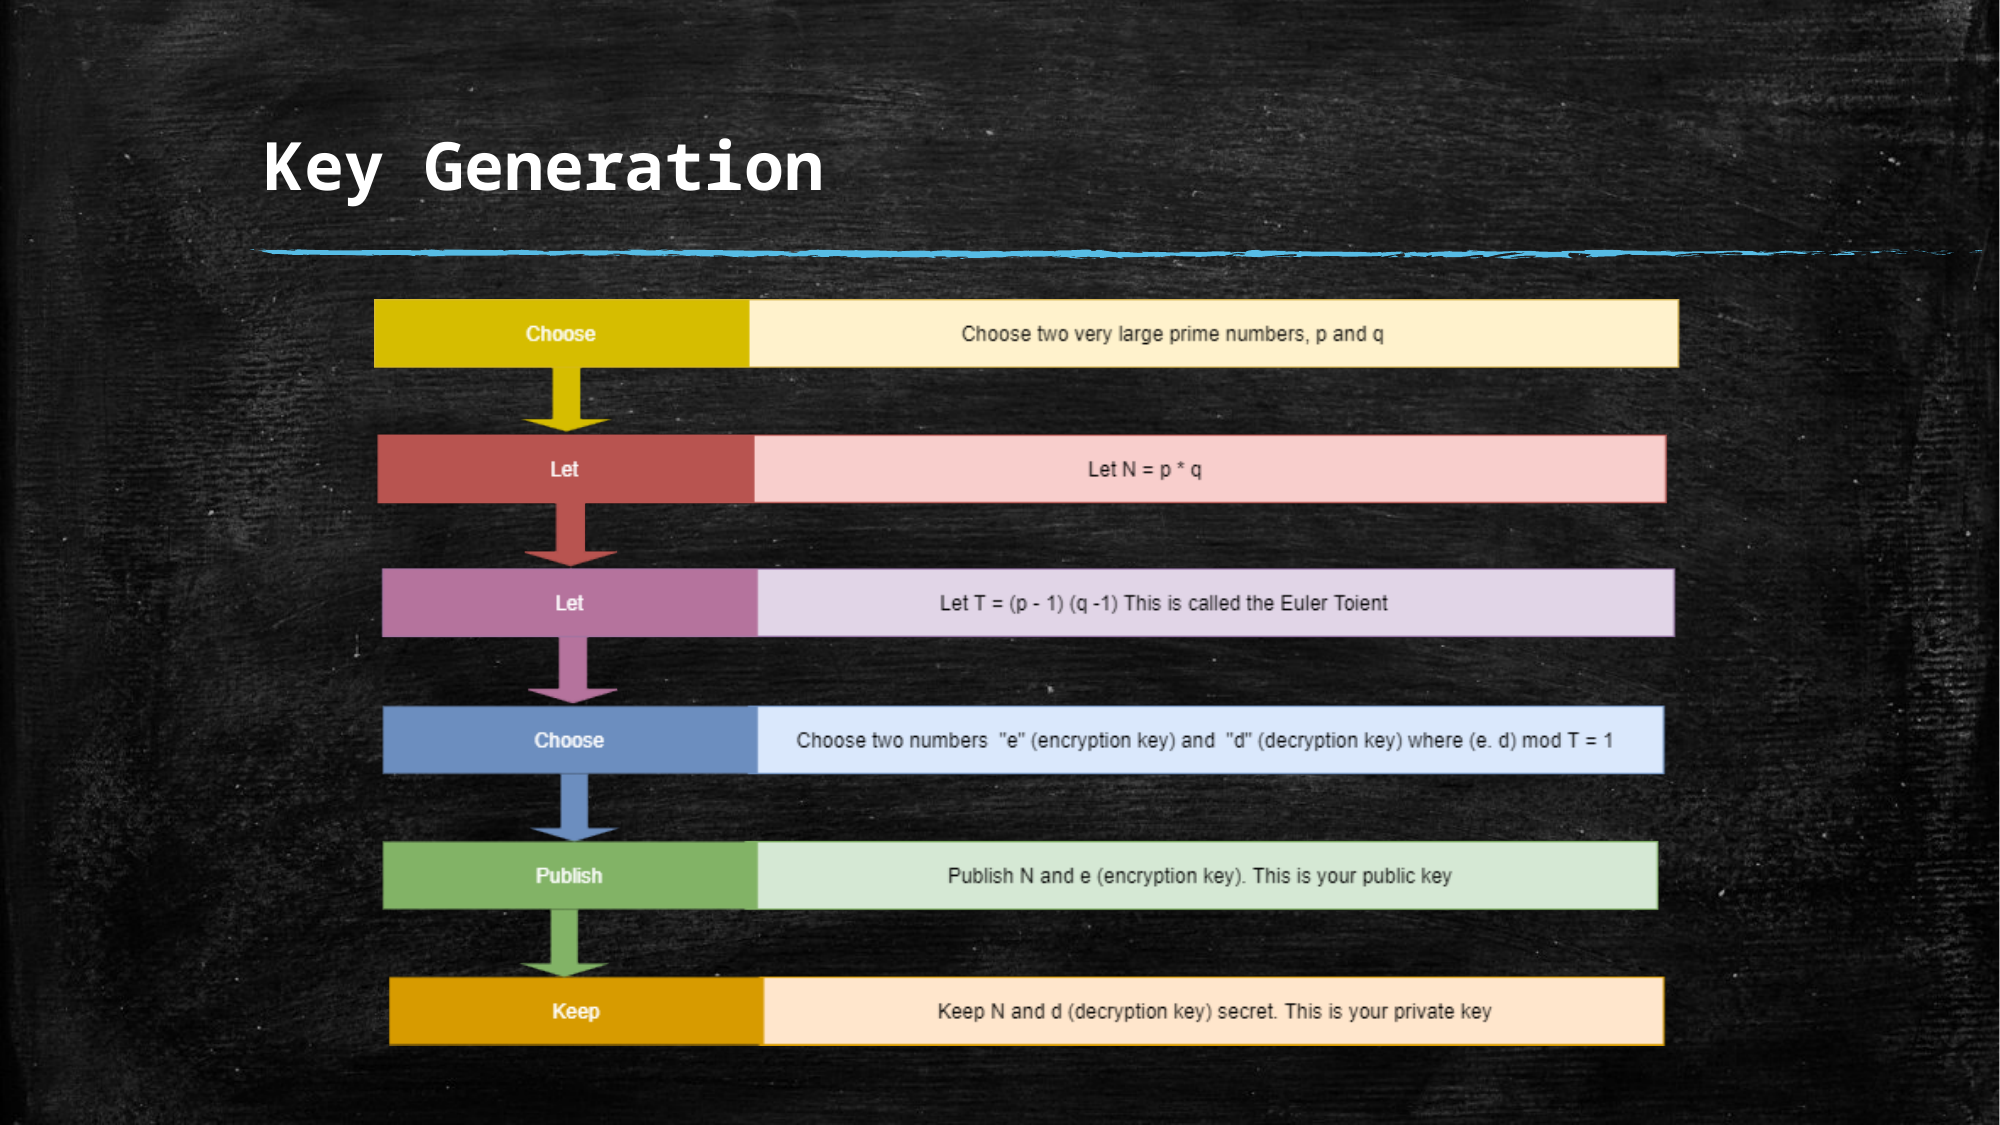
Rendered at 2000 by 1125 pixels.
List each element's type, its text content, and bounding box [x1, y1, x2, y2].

picture [374, 299, 1688, 1046]
title Key Generation [249, 45, 1750, 213]
